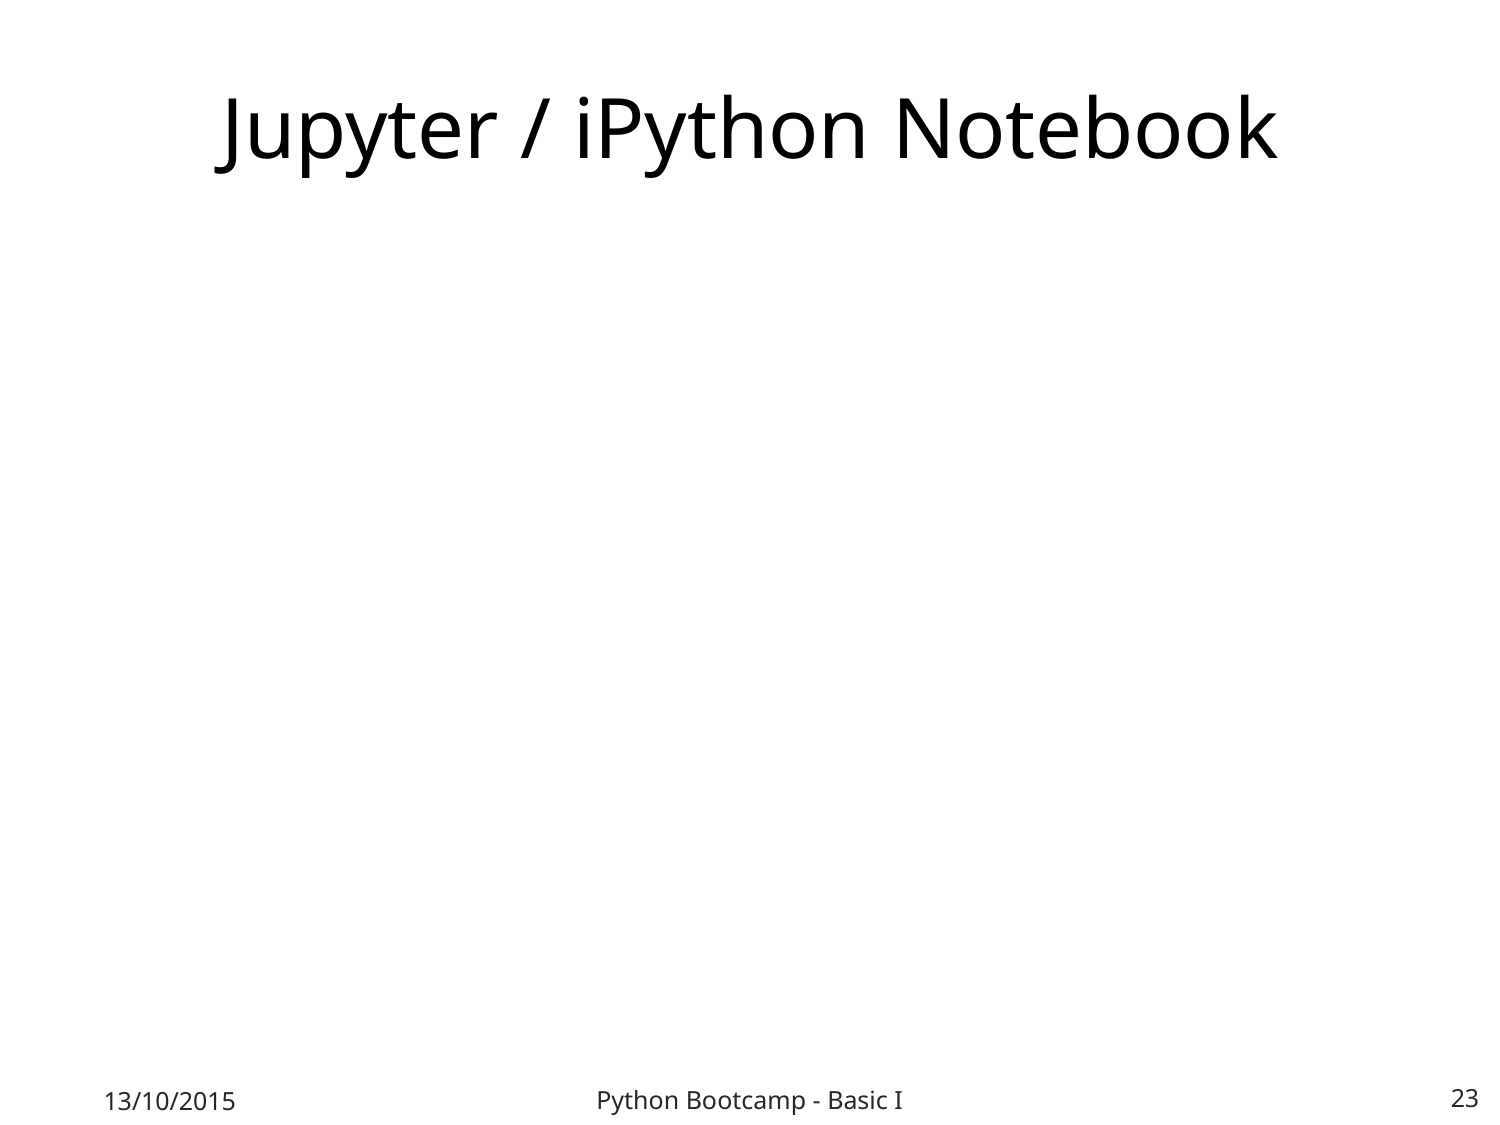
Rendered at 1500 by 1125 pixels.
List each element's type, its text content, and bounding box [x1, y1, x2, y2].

title Jupyter / iPython Notebook [206, 66, 1425, 185]
picture [0, 196, 1500, 1125]
